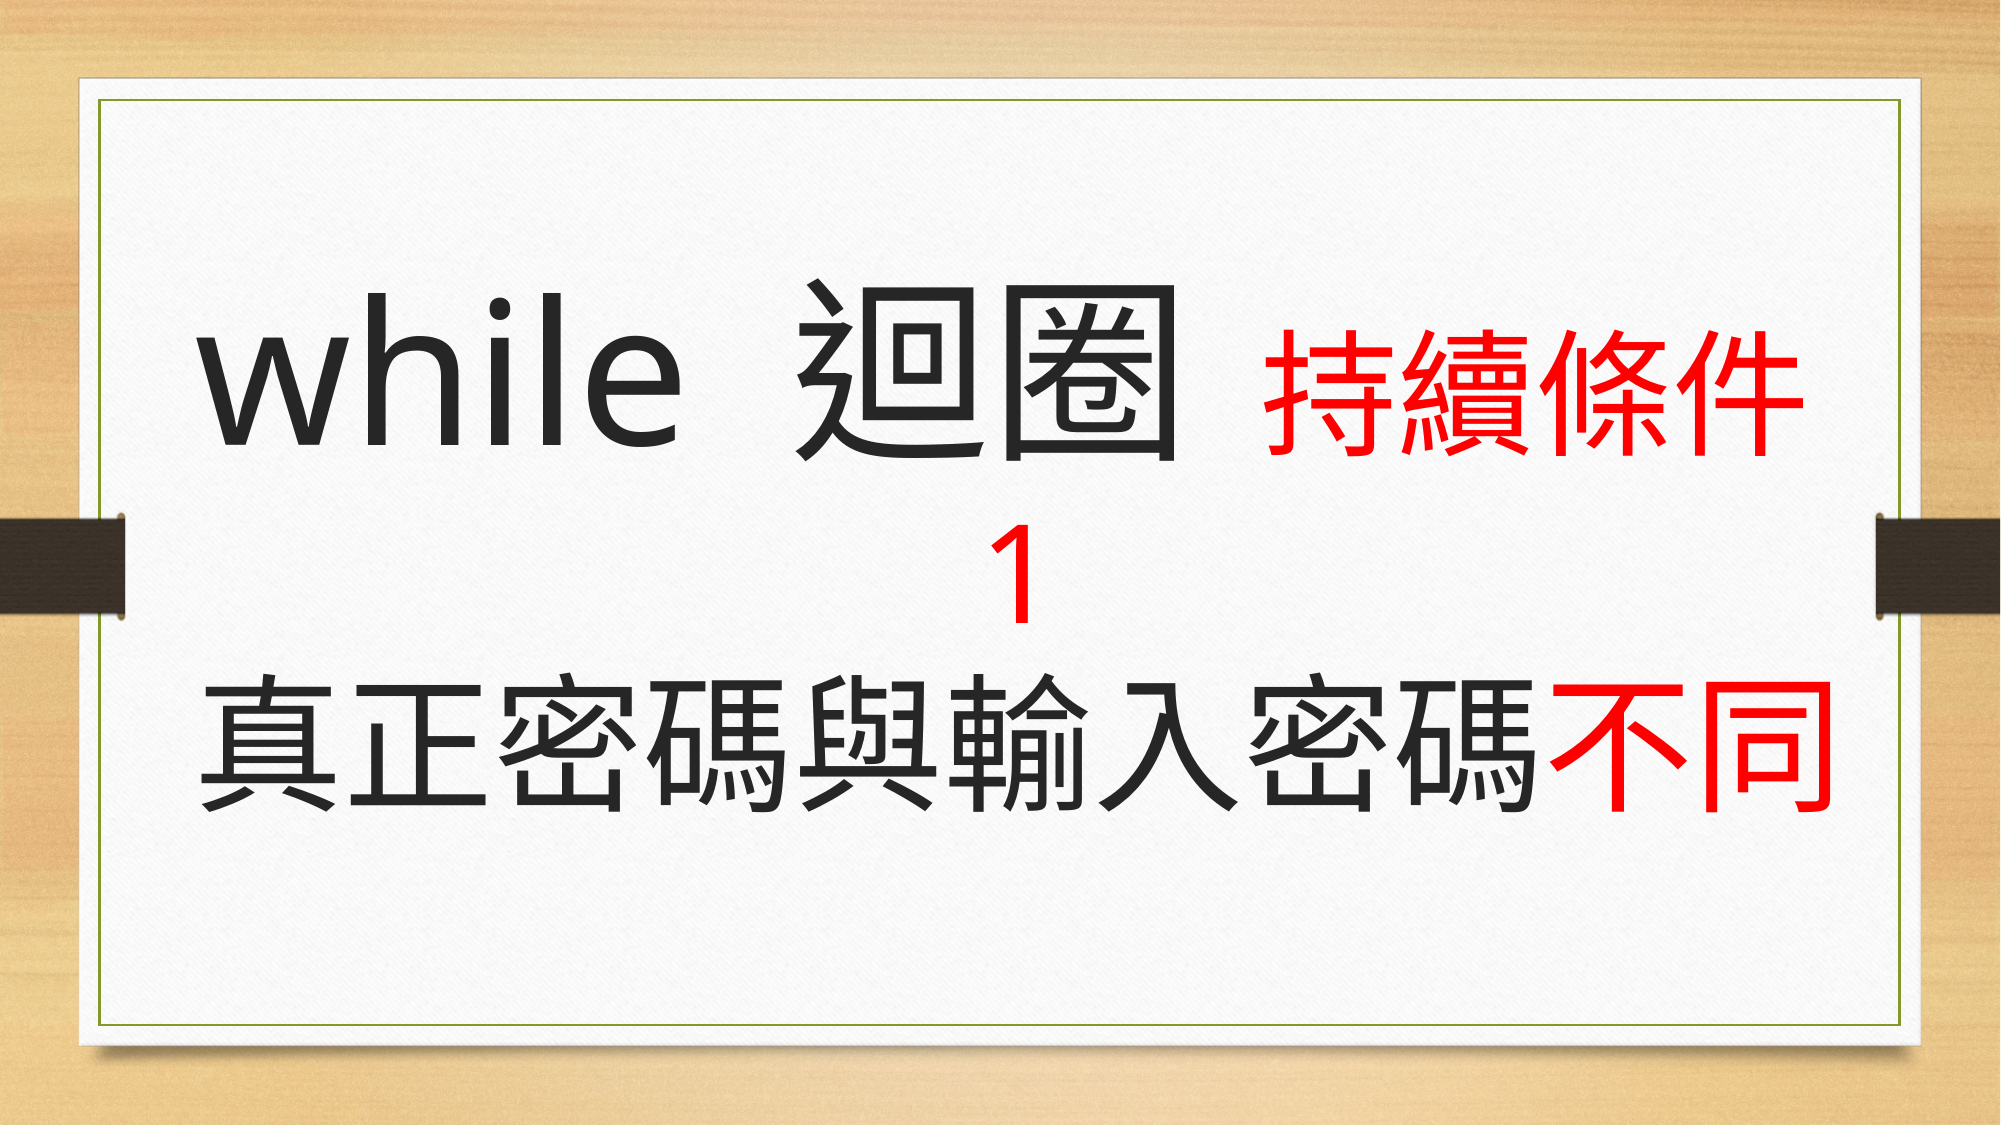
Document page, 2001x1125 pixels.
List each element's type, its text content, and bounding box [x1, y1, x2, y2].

picture [0, 0, 2001, 1125]
title while 迴圈 持續條件1 真正密碼與輸入密碼不同 [164, 121, 1874, 956]
